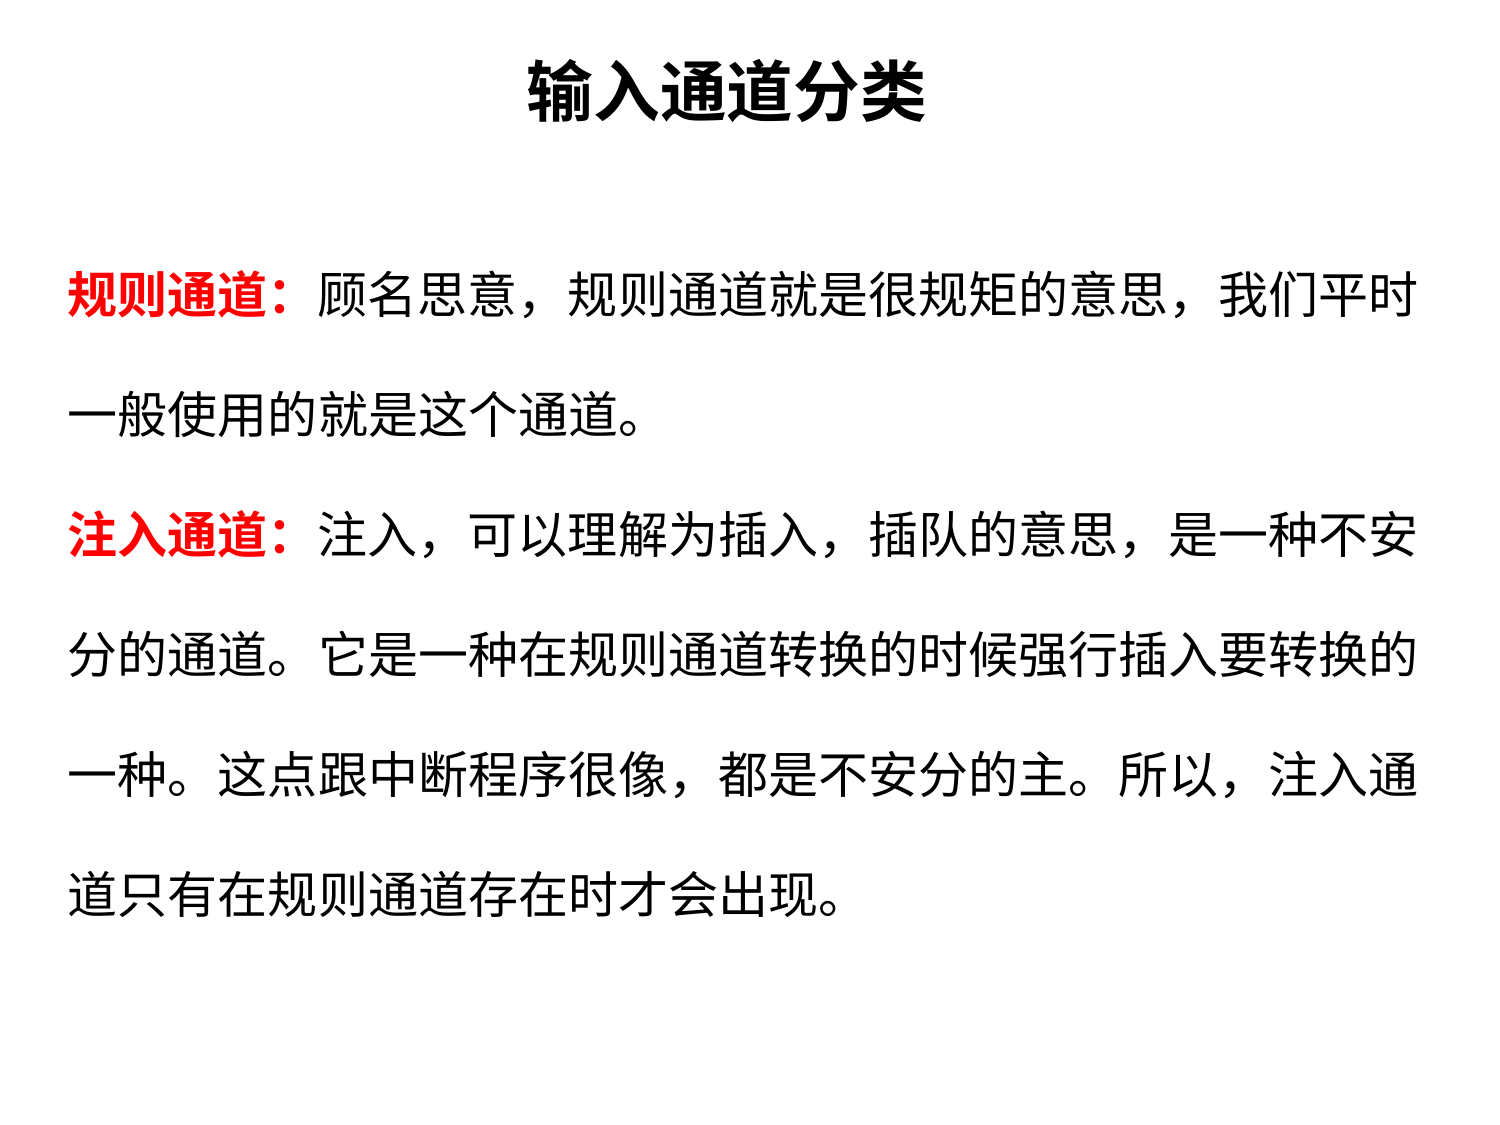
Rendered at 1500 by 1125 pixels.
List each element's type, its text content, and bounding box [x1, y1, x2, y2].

text_box 规则通道：顾名思意，规则通道就是很规矩的意思，我们平时一般使用的就是这个通道。 注入通道：注入，可以理解为插入，插队的意思，是一种不安分的通道。它是一种在规则通道转换的时候强行插入要转换的一种。这点跟中断程序很像，都是不安分的主。所以，注入通道只有在规则通道存在时才会出现。 [53, 196, 1436, 931]
text_box 输入通道分类 [254, 42, 1200, 138]
